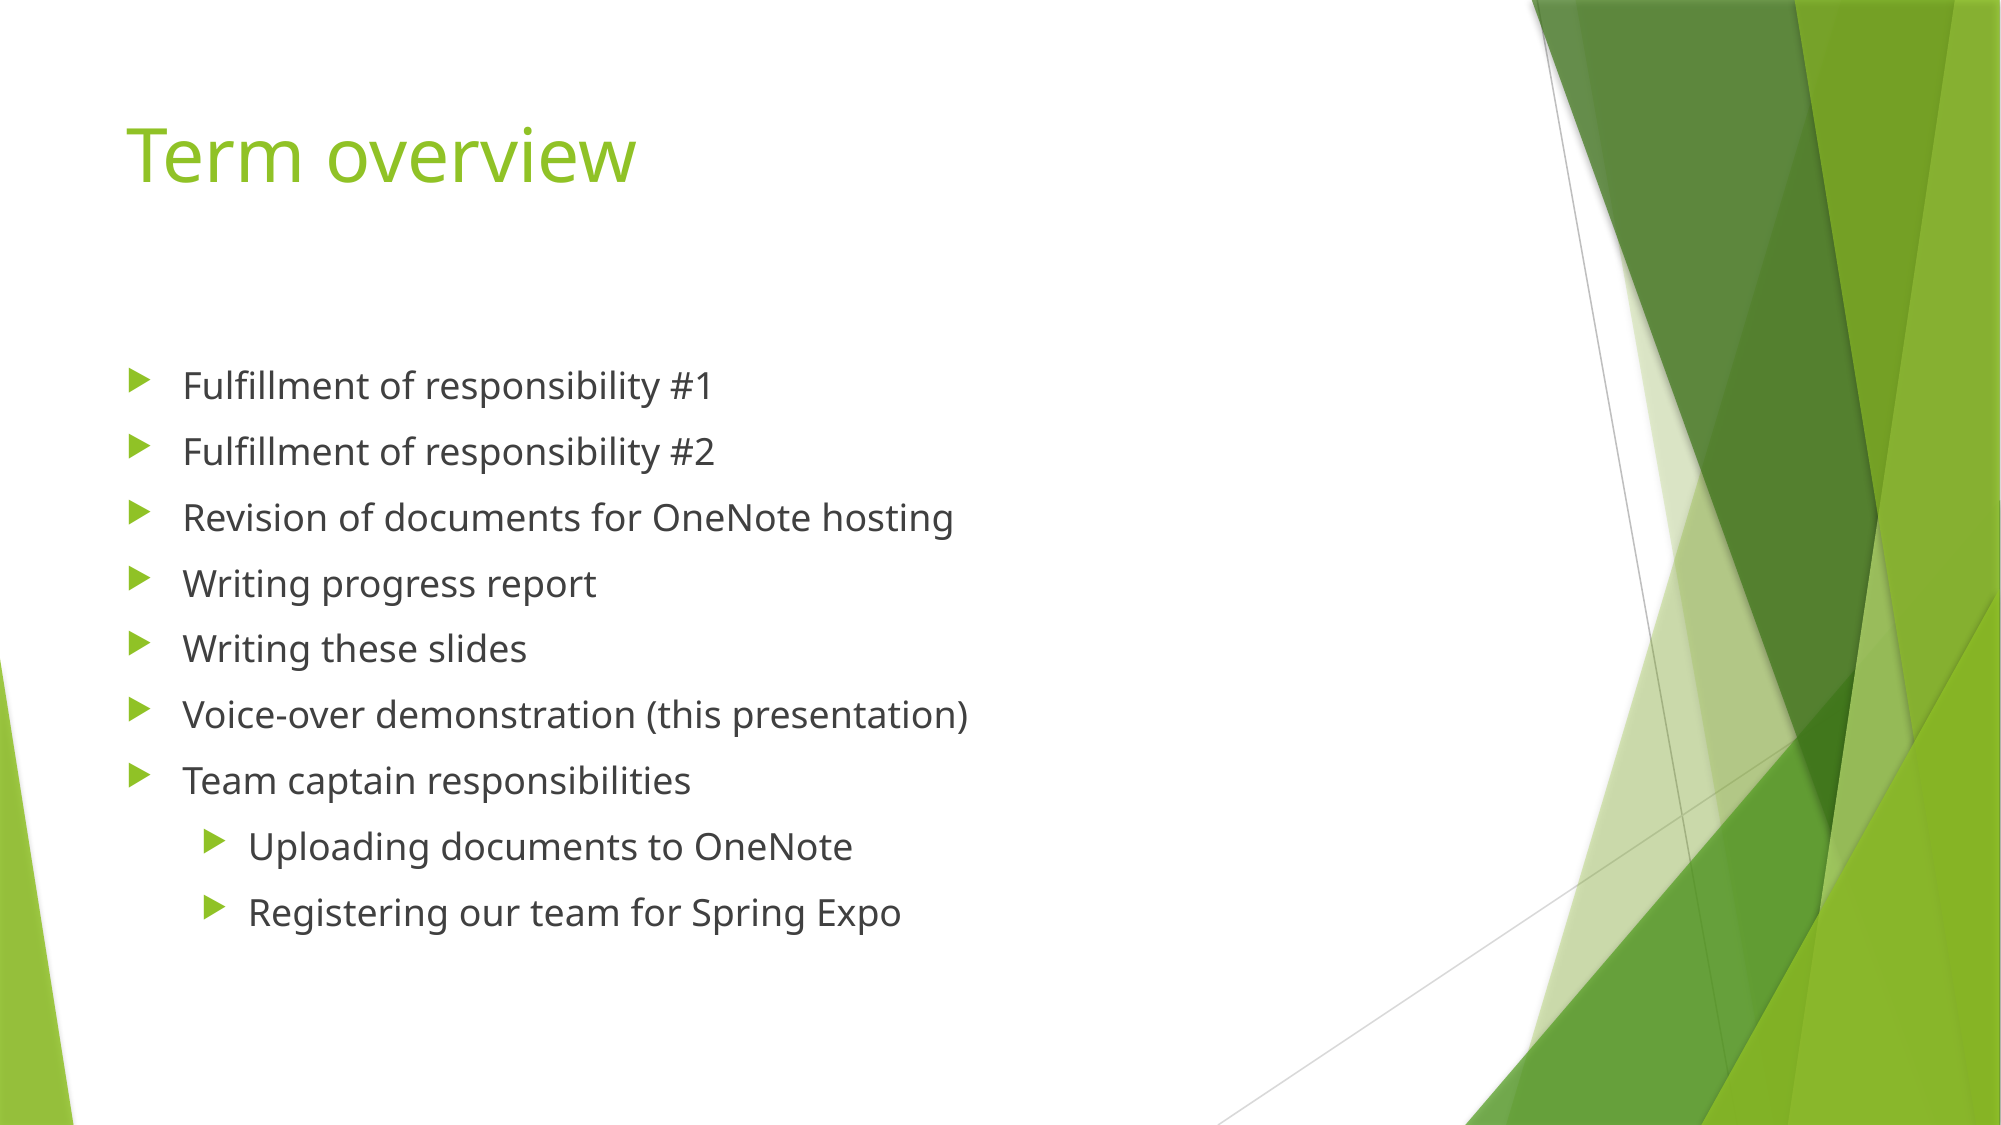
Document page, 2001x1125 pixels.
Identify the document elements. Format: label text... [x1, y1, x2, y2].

title Term overview [111, 99, 1522, 317]
list Fulfillment of responsibility #1 Fulfillment of responsibility #2 Revision of documents for OneNote hosting Writing progress report Writing these slides Voice-over demonstration (this presentation) Team captain responsibilities Uploading documents to OneNote Registering our team for Spring Expo [111, 354, 1522, 992]
